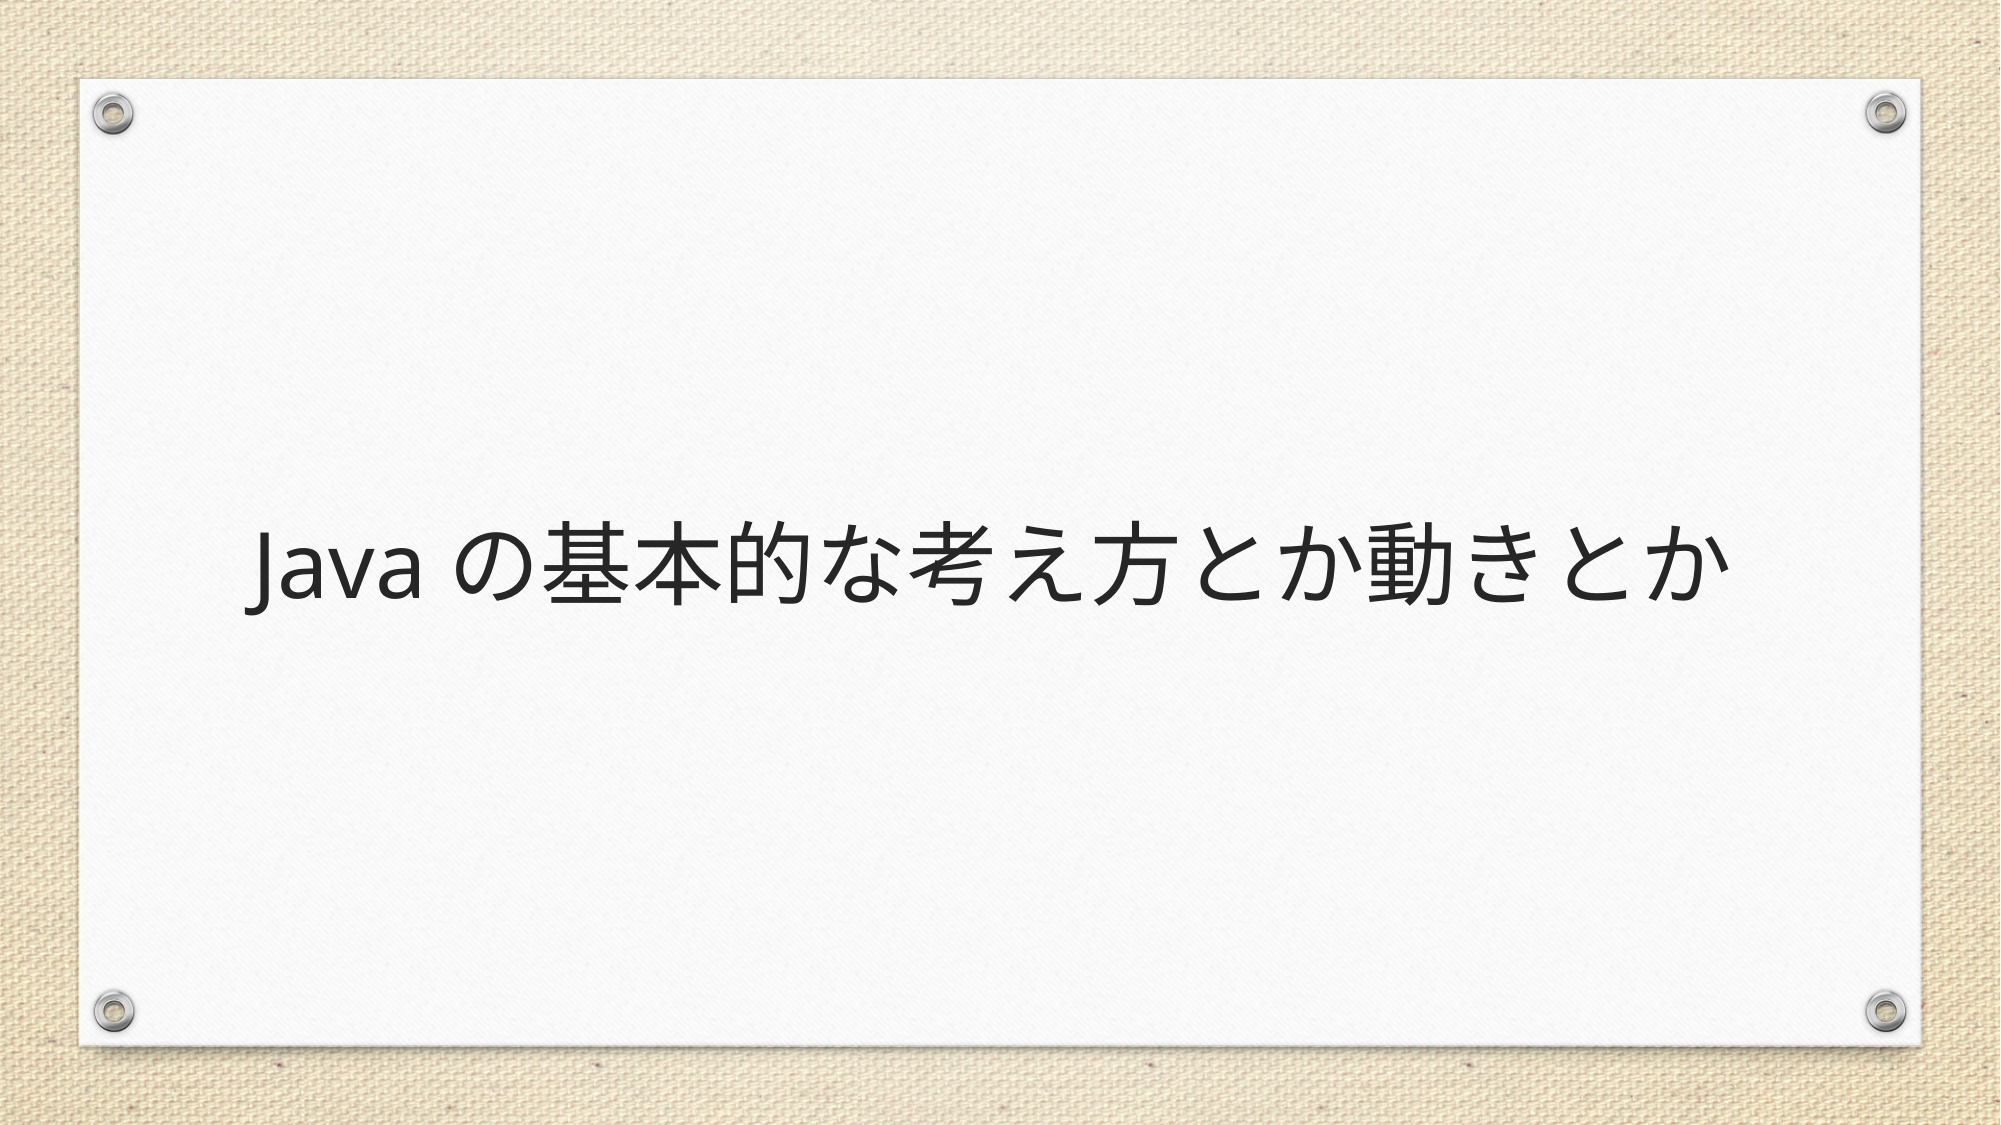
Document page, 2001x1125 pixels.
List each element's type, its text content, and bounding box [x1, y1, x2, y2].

title Javaの基本的な考え方とか動きとか [233, 437, 1752, 687]
picture [0, 0, 2001, 1125]
